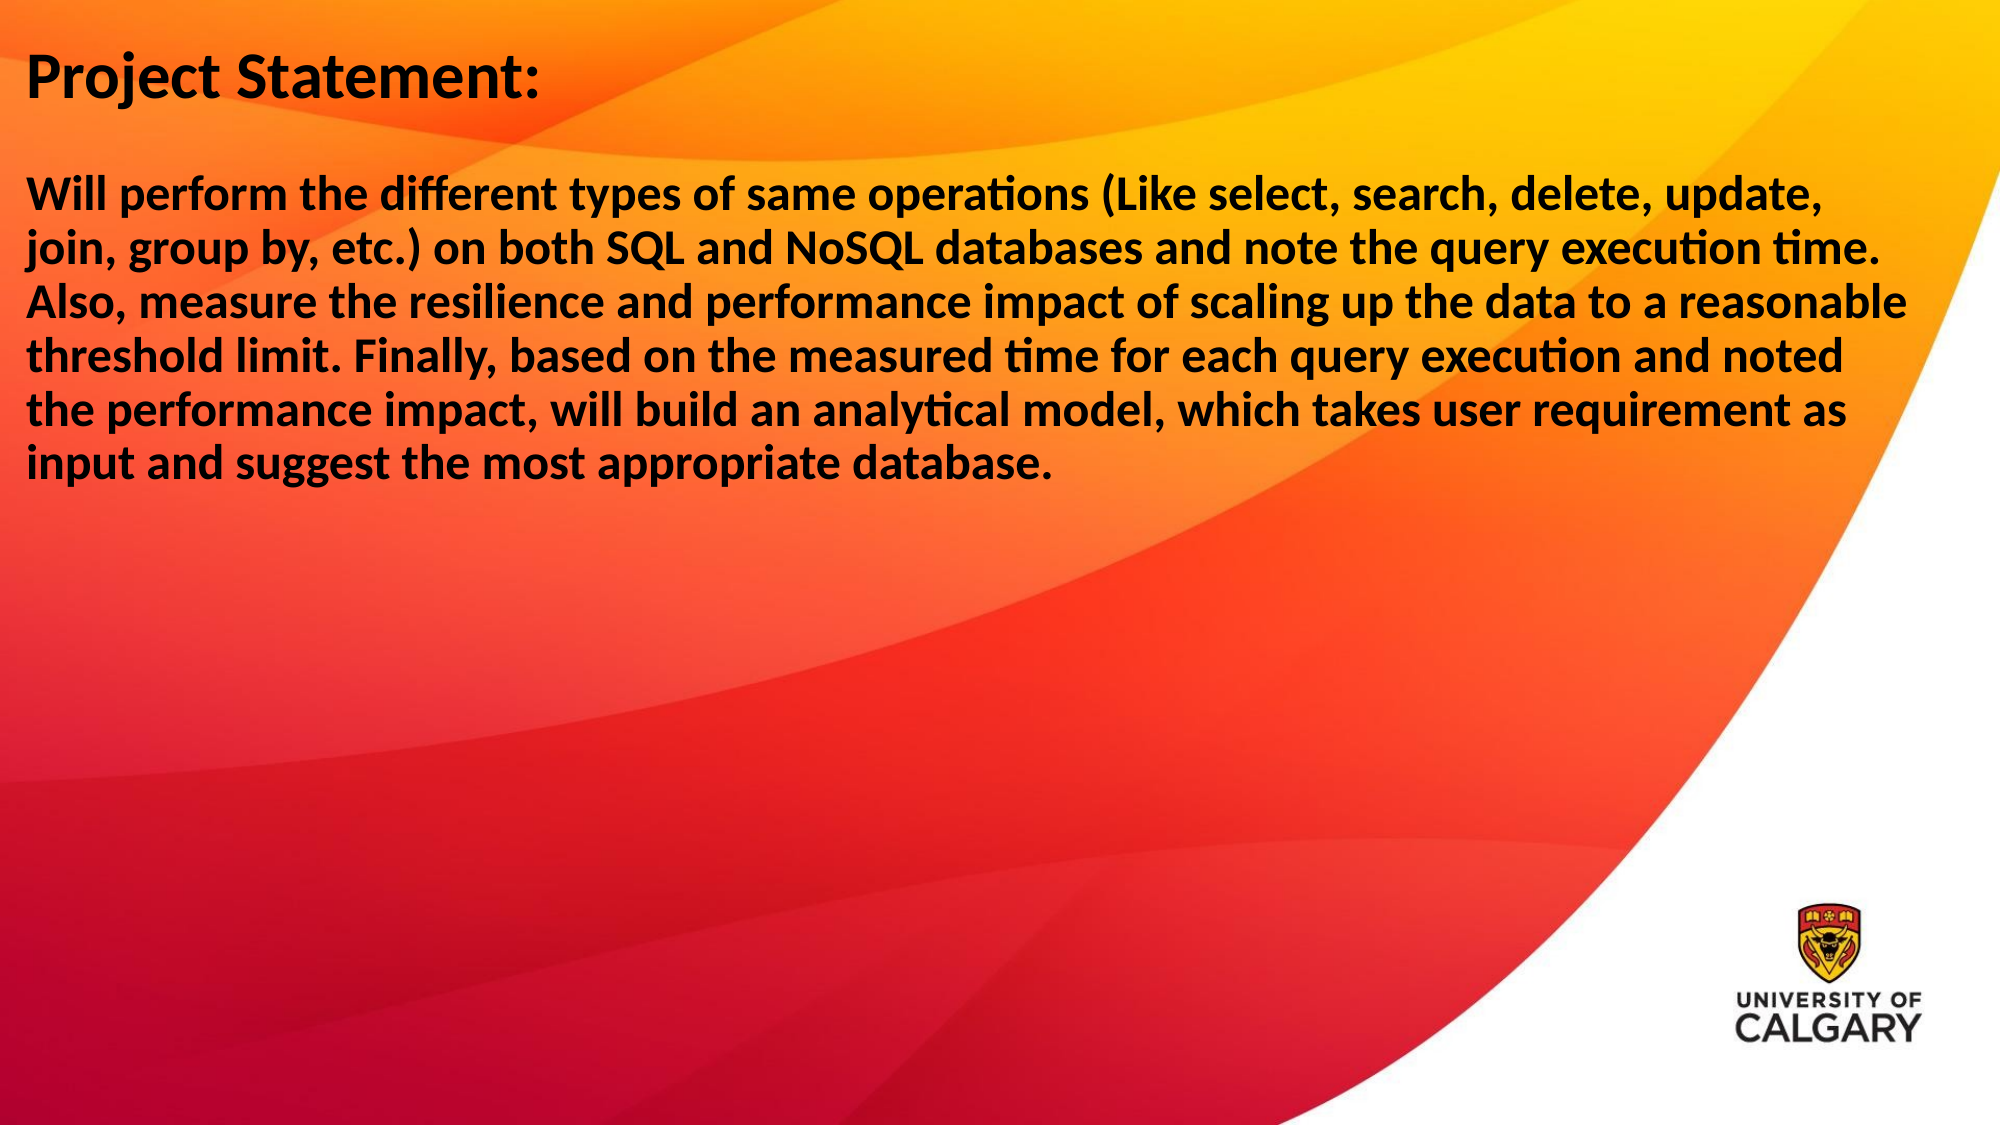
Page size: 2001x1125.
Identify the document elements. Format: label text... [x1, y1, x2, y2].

text_box [0, 0, 2000, 1125]
title Project Statement: Will perform the different types of same operations (Like select, search, delete, update, join, group by, etc.) on both SQL and NoSQL databases and note the query execution time. Also, measure the resilience and performance impact of scaling up the data to a reasonable threshold limit. Finally, based on the measured time for each query execution and noted the performance impact, will build an analytical model, which takes user requirement as input and suggest the most appropriate database. [25, 19, 1924, 491]
